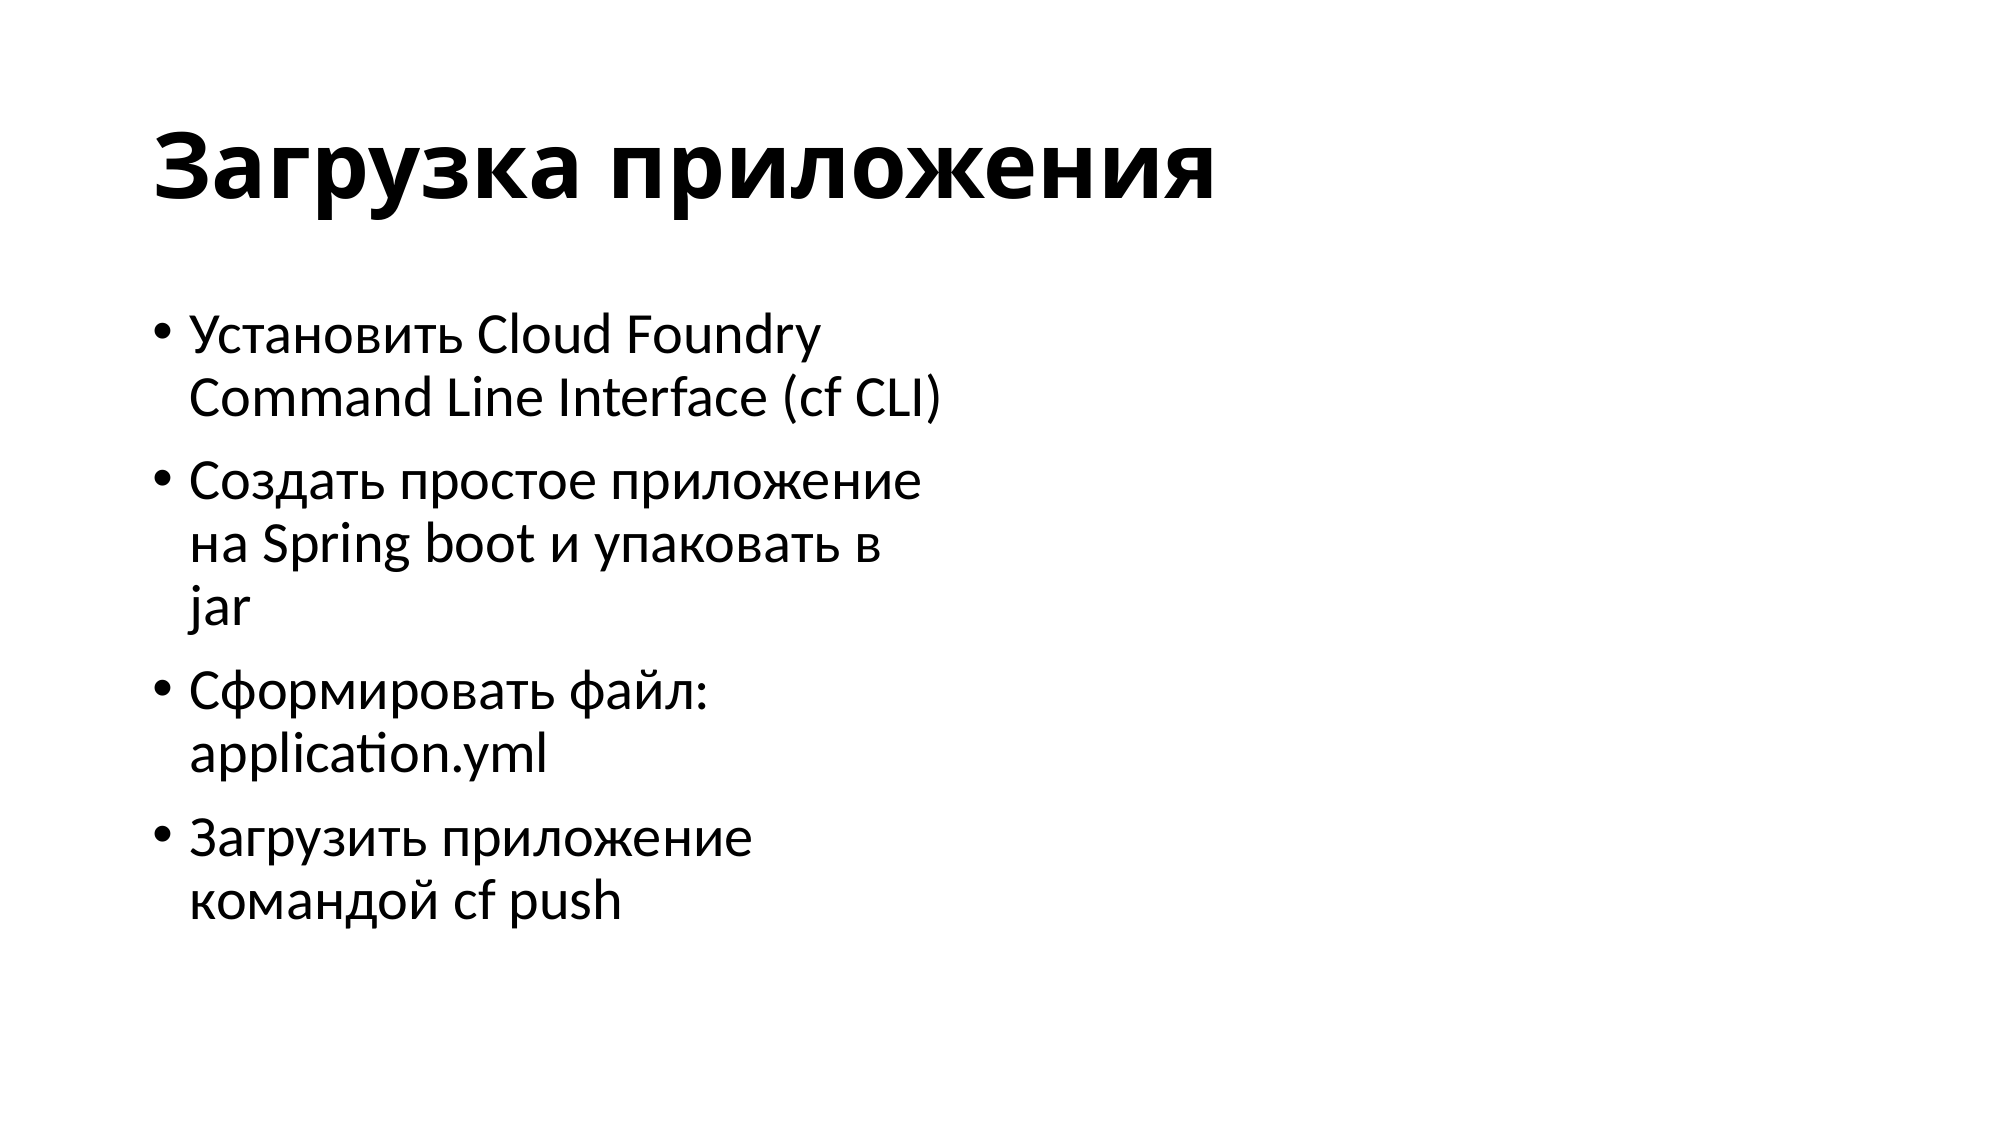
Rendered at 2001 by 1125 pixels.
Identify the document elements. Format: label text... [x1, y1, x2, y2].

list Установить Cloud Foundry Command Line Interface (cf CLI) Создать простое приложение на Spring boot и упаковать в jar Сформировать файл: application.yml Загрузить приложение командой cf push [137, 295, 966, 1010]
title Загрузка приложения [137, 59, 1863, 278]
